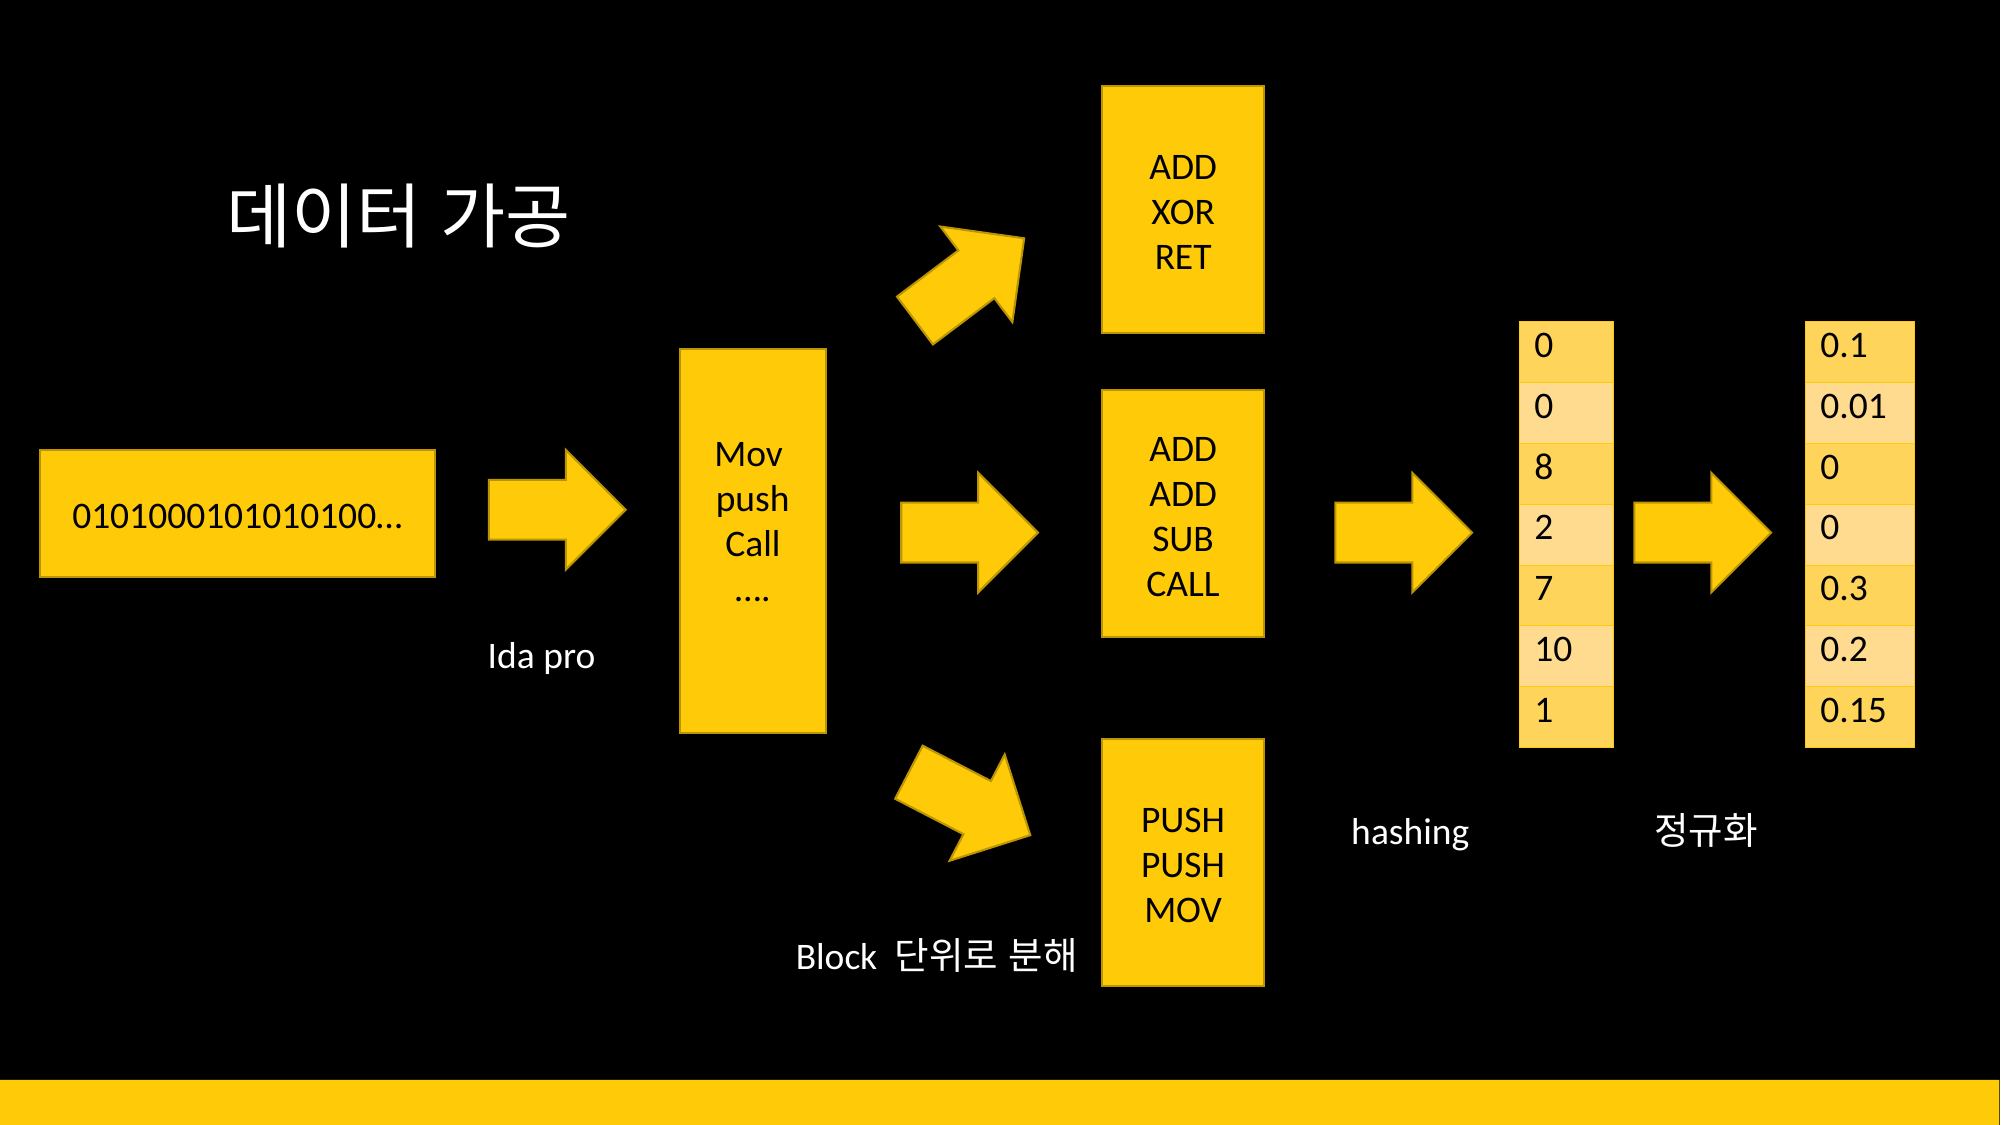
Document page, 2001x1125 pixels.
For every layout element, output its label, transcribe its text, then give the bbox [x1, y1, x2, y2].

table_cell 10 [1520, 626, 1613, 686]
table_cell 1 [1520, 687, 1613, 747]
text_box Ida pro [473, 623, 611, 684]
table_header 0.1 [1806, 322, 1914, 382]
text_box ADD ADD SUB CALL [1101, 389, 1265, 638]
table_cell 0.15 [1806, 687, 1914, 747]
table_cell 7 [1520, 566, 1613, 625]
table_cell 0.3 [1806, 566, 1914, 625]
table_cell 0.01 [1806, 383, 1914, 443]
title 데이터 가공 [211, 63, 1772, 266]
text_box 0101000101010100… [39, 449, 436, 578]
text_box [1633, 470, 1773, 595]
text_box 정규화 [1639, 799, 1773, 860]
table_cell 8 [1520, 444, 1613, 504]
text_box [900, 470, 1040, 595]
text_box [1334, 470, 1474, 595]
table_cell 2 [1520, 505, 1613, 565]
text_box [893, 744, 1032, 863]
text_box [895, 225, 1026, 346]
text_box [487, 447, 628, 573]
table_cell 0.2 [1806, 626, 1914, 686]
text_box PUSH PUSH MOV [1101, 738, 1265, 987]
text_box hashing [1336, 799, 1485, 860]
table_cell 0 [1520, 383, 1613, 443]
text_box Block 단위로 분해 [781, 925, 1093, 985]
text_box ADD XOR RET [1101, 85, 1265, 334]
table_cell 0 [1806, 444, 1914, 504]
text_box Mov push Call …. [679, 348, 827, 734]
table_cell 0 [1806, 505, 1914, 565]
table_header 0 [1520, 322, 1613, 382]
